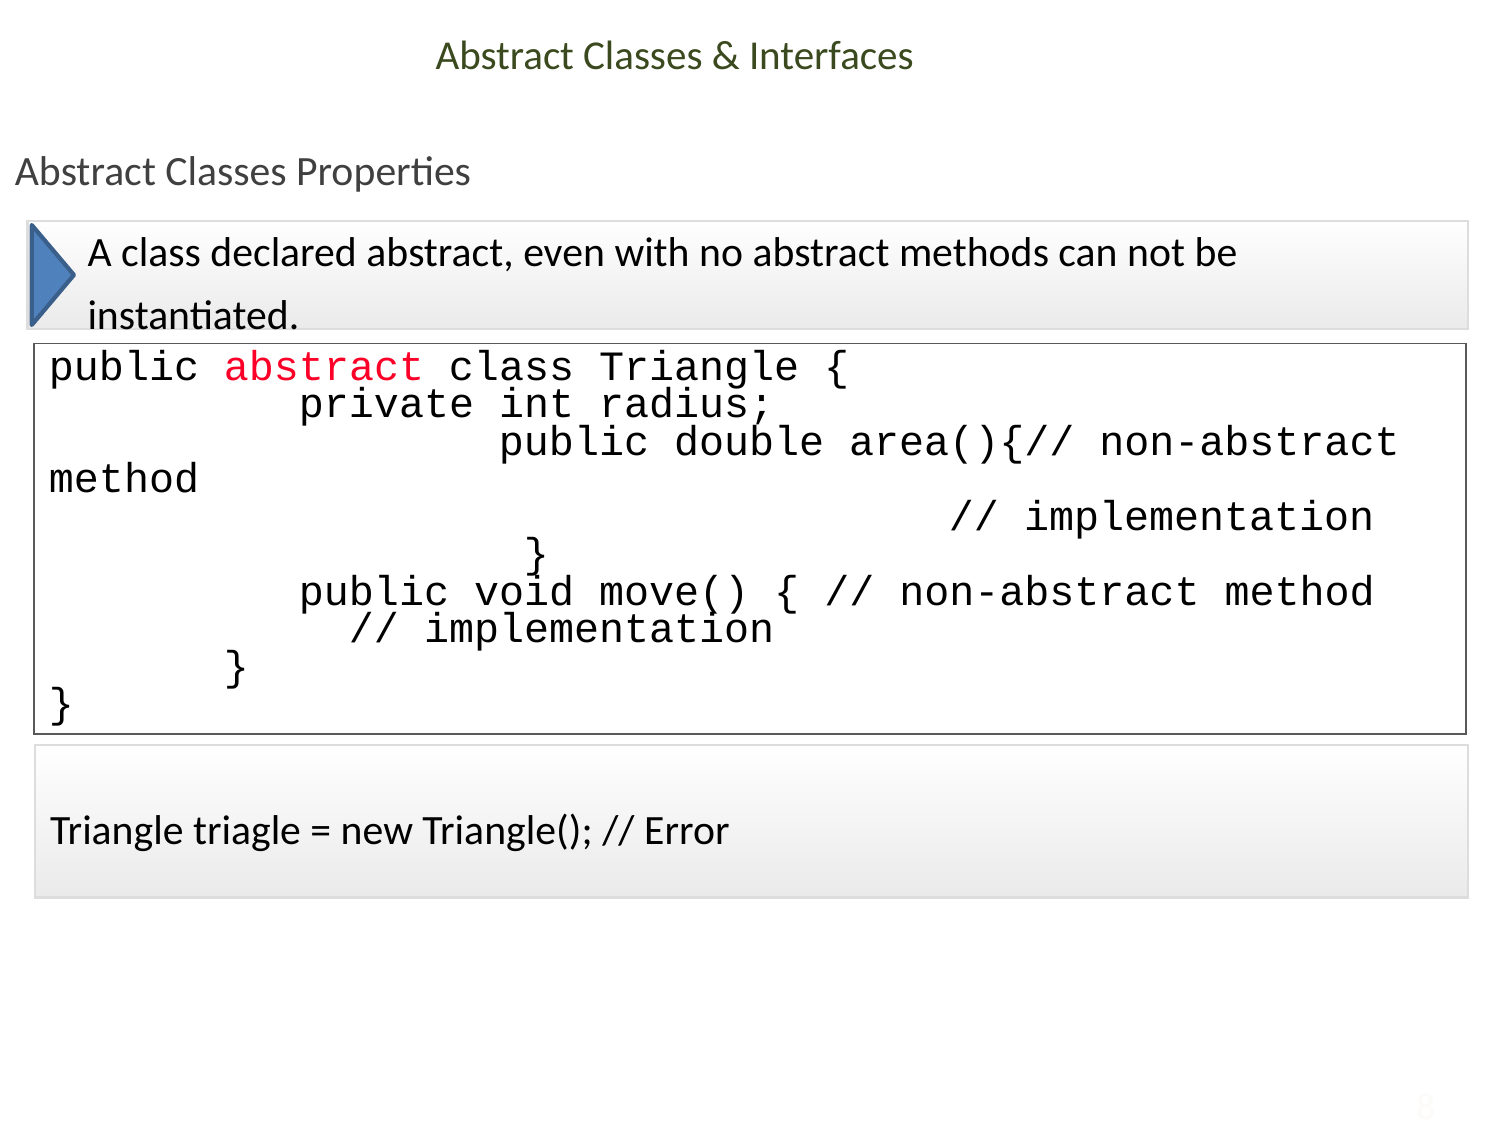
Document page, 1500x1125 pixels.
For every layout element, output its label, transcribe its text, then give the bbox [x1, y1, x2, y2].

text_box Abstract Classes Properties [0, 111, 1464, 202]
text_box public abstract class Triangle { private int radius; public double area(){// non-abstract method // implementation } public void move() { // non-abstract method // implementation } } [34, 343, 1466, 734]
text_box Triangle triagle = new Triangle(); // Error [35, 744, 1469, 898]
title Abstract Classes & Interfaces [0, 21, 1350, 86]
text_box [27, 220, 1468, 330]
